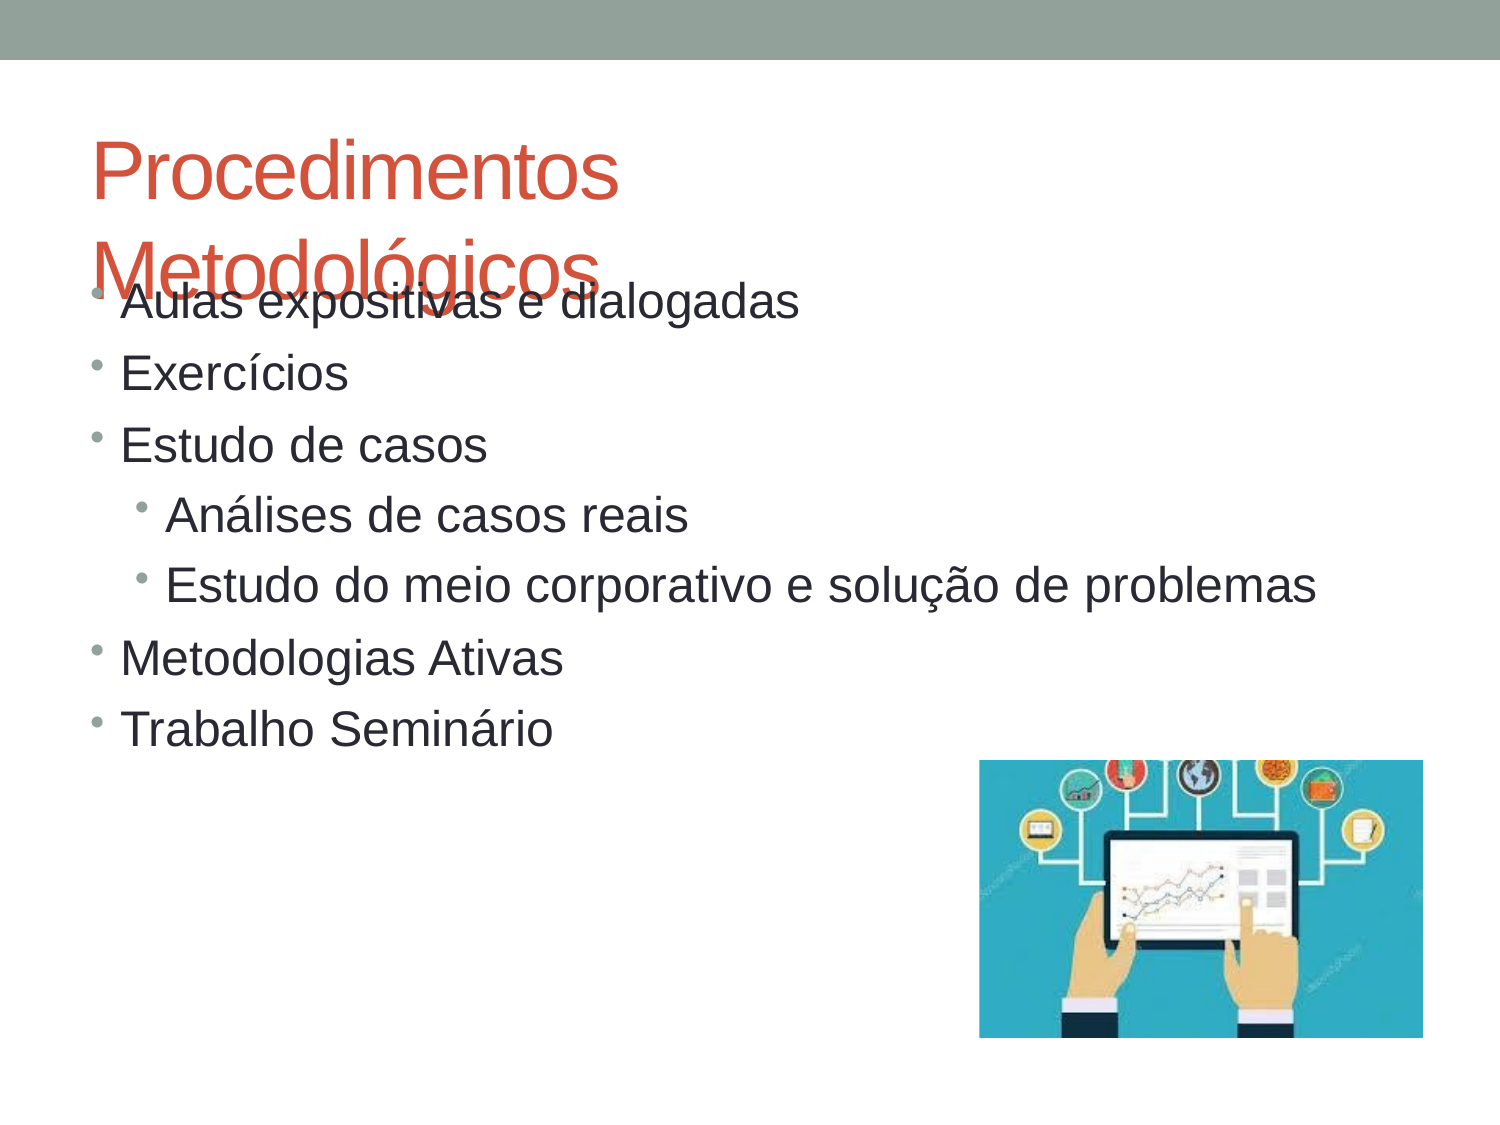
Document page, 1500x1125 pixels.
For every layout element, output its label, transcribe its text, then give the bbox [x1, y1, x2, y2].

text_box Aulas expositivas e dialogadas Exercícios Estudo de casos Análises de casos reais Estudo do meio corporativo e solução de problemas Metodologias Ativas Trabalho Seminário [87, 254, 1450, 757]
text_box [979, 760, 1424, 1038]
title Procedimentos Metodológicos [87, 114, 1156, 254]
